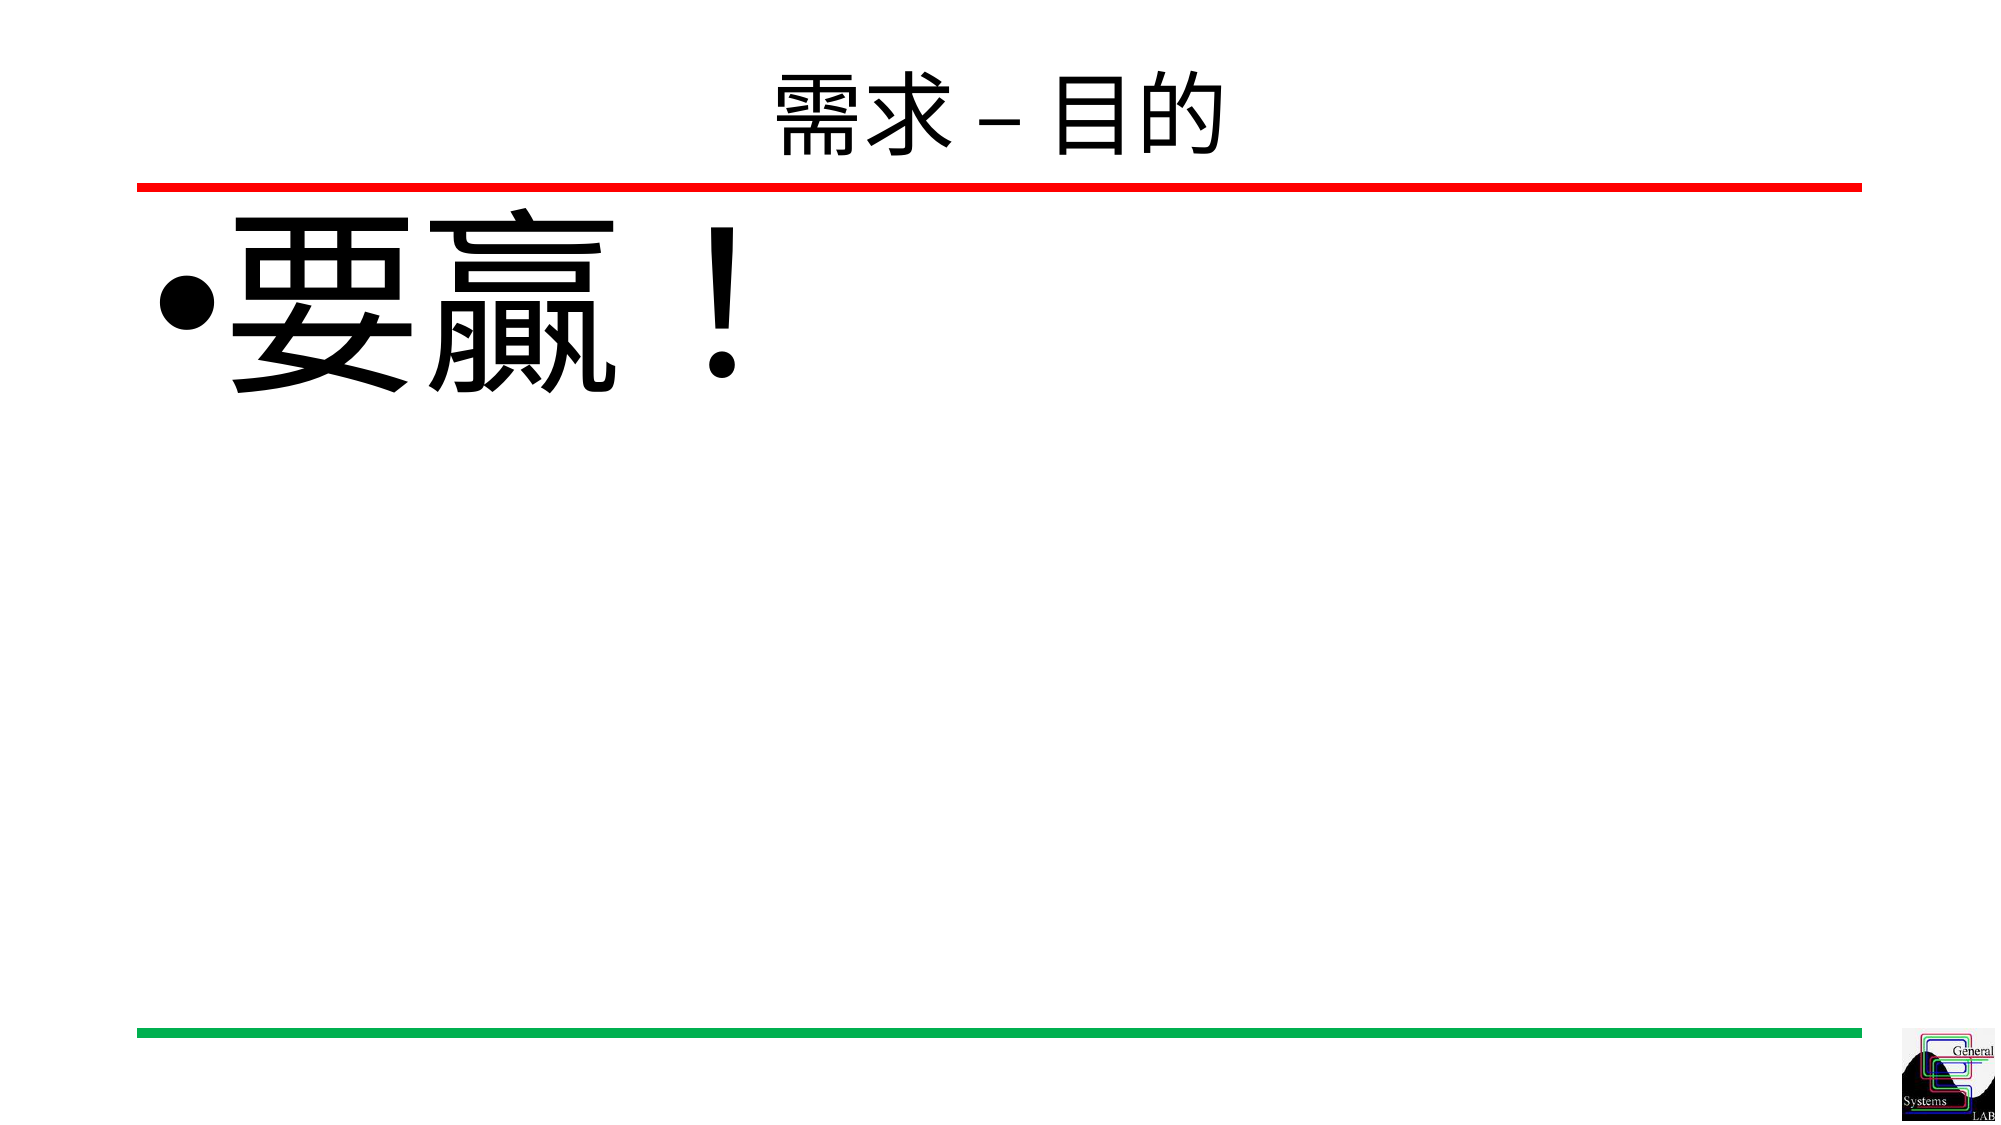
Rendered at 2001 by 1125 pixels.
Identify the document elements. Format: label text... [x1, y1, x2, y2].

title 需求 – 目的 [137, 59, 1863, 178]
picture [1902, 1028, 1995, 1121]
list 要贏！ [137, 197, 1863, 1024]
